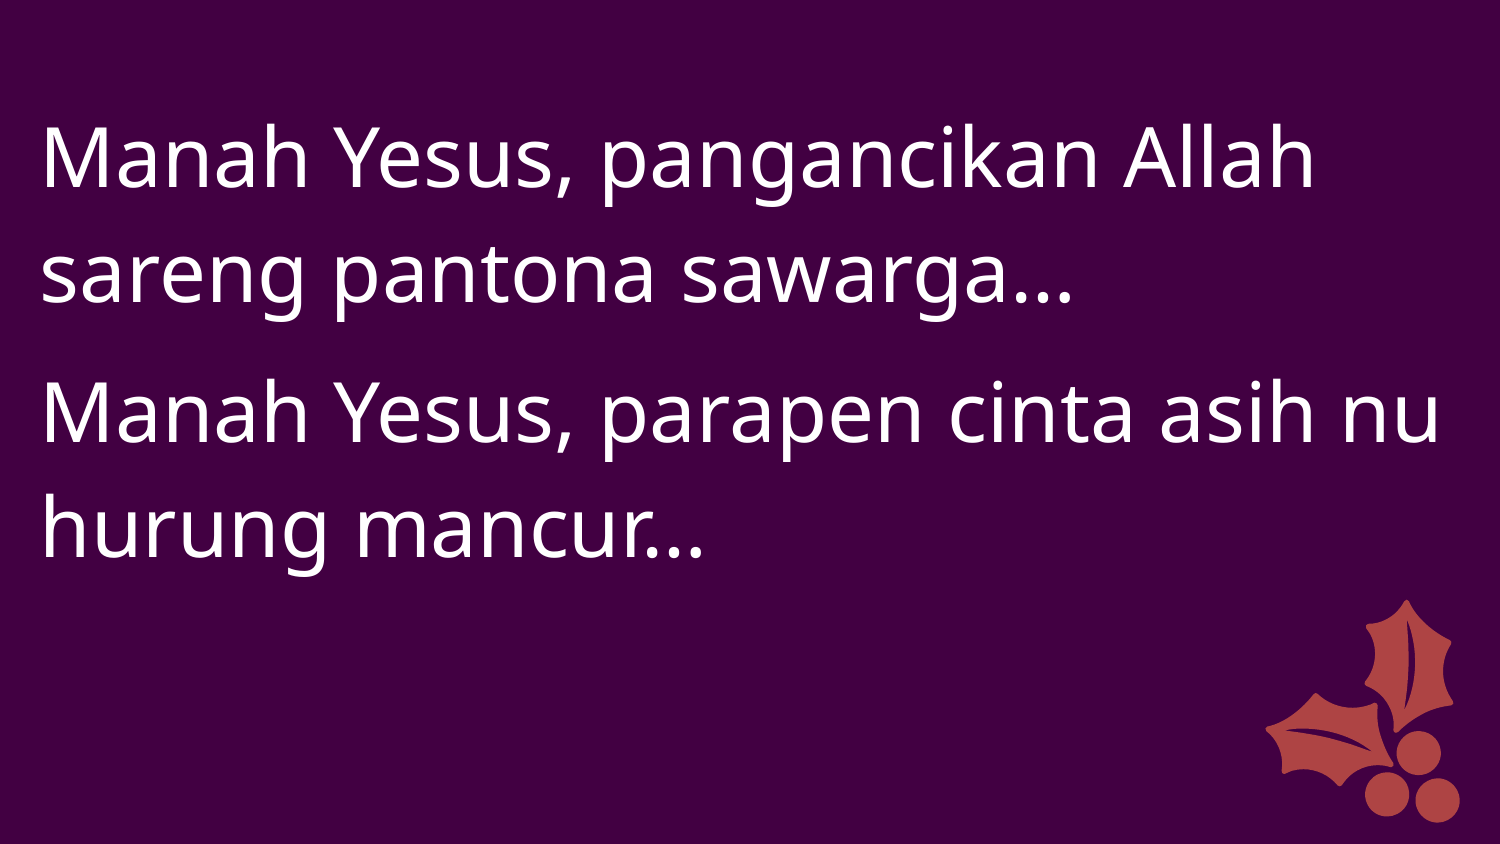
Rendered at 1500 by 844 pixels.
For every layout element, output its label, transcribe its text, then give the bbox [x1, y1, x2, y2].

text_box Manah Yesus, pangancikan Allah sareng pantona sawarga… Manah Yesus, parapen cinta asih nu hurung mancur… [0, 74, 1475, 844]
